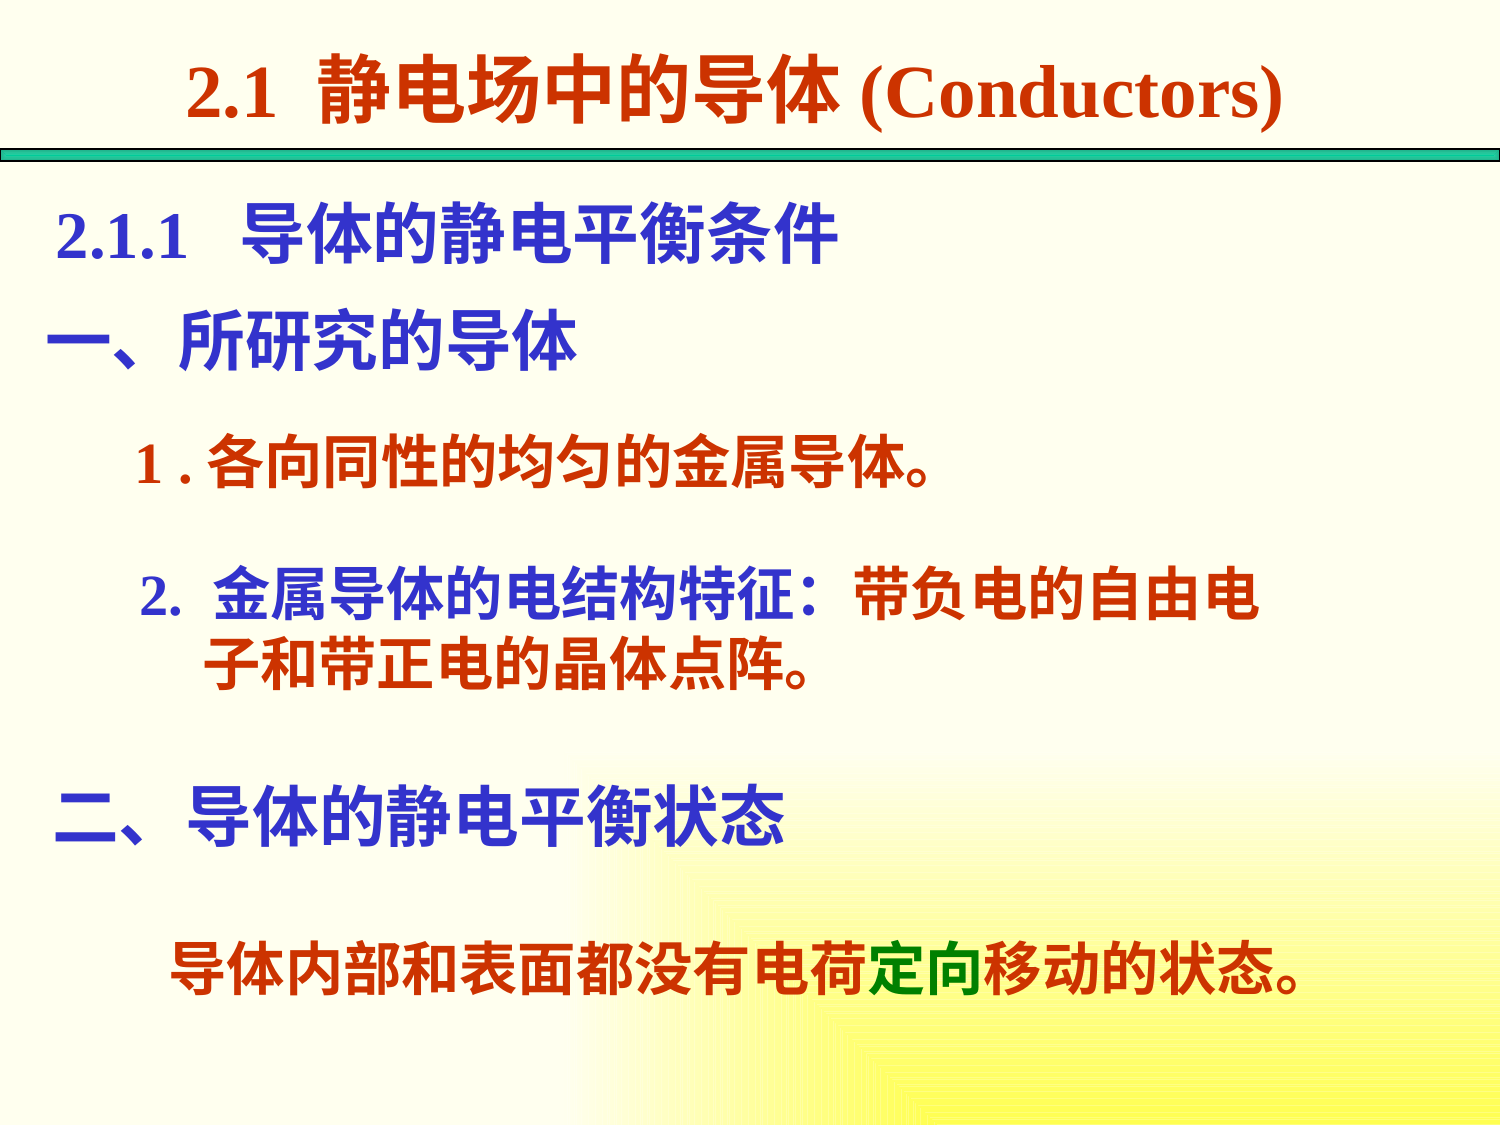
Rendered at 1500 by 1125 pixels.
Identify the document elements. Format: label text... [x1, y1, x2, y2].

text_box 导体内部和表面都没有电荷定向移动的状态。 [153, 924, 1349, 1010]
text_box 1 .各向同性的均匀的金属导体。 [119, 418, 979, 503]
text_box 一、所研究的导体 [30, 290, 594, 386]
text_box 二、导体的静电平衡状态 [37, 767, 1050, 863]
text_box [0, 148, 1500, 162]
text_box 2.1 静电场中的导体(Conductors) [170, 35, 1300, 141]
text_box 2.1.1 导体的静电平衡条件 [41, 184, 927, 280]
text_box 2. 金属导体的电结构特征：带负电的自由电子和带正电的晶体点阵。 [125, 549, 1278, 705]
